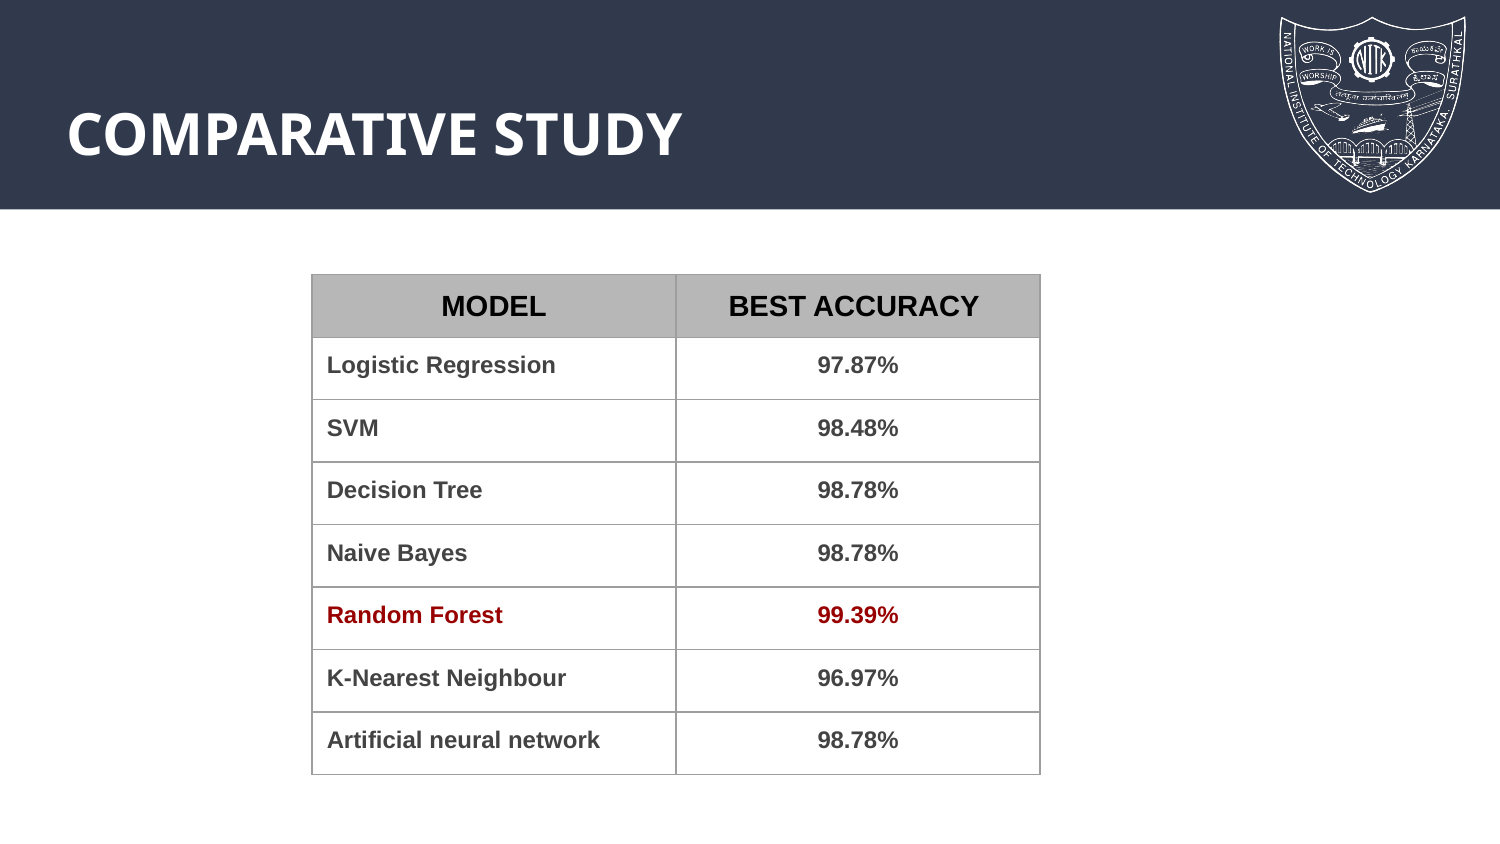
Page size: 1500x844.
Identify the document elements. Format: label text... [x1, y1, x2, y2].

table_header BEST ACCURACY [677, 275, 1039, 337]
table_cell Naive Bayes [313, 525, 675, 586]
title COMPARATIVE STUDY [51, 82, 1274, 185]
table_cell 96.97% [677, 650, 1039, 711]
table_cell 99.39% [677, 588, 1039, 649]
table_cell Artificial neural network [313, 713, 675, 774]
table_cell 97.87% [677, 338, 1039, 399]
table_cell Logistic Regression [313, 338, 675, 399]
table_header MODEL [313, 275, 675, 337]
table_cell 98.78% [677, 713, 1039, 774]
table_cell K-Nearest Neighbour [313, 650, 675, 711]
table_cell 98.78% [677, 463, 1039, 524]
table_cell Random Forest [313, 588, 675, 649]
table_cell Decision Tree [313, 463, 675, 524]
table_cell 98.78% [677, 525, 1039, 586]
table_cell 98.48% [677, 400, 1039, 461]
picture [1279, 16, 1466, 193]
table_cell SVM [313, 400, 675, 461]
